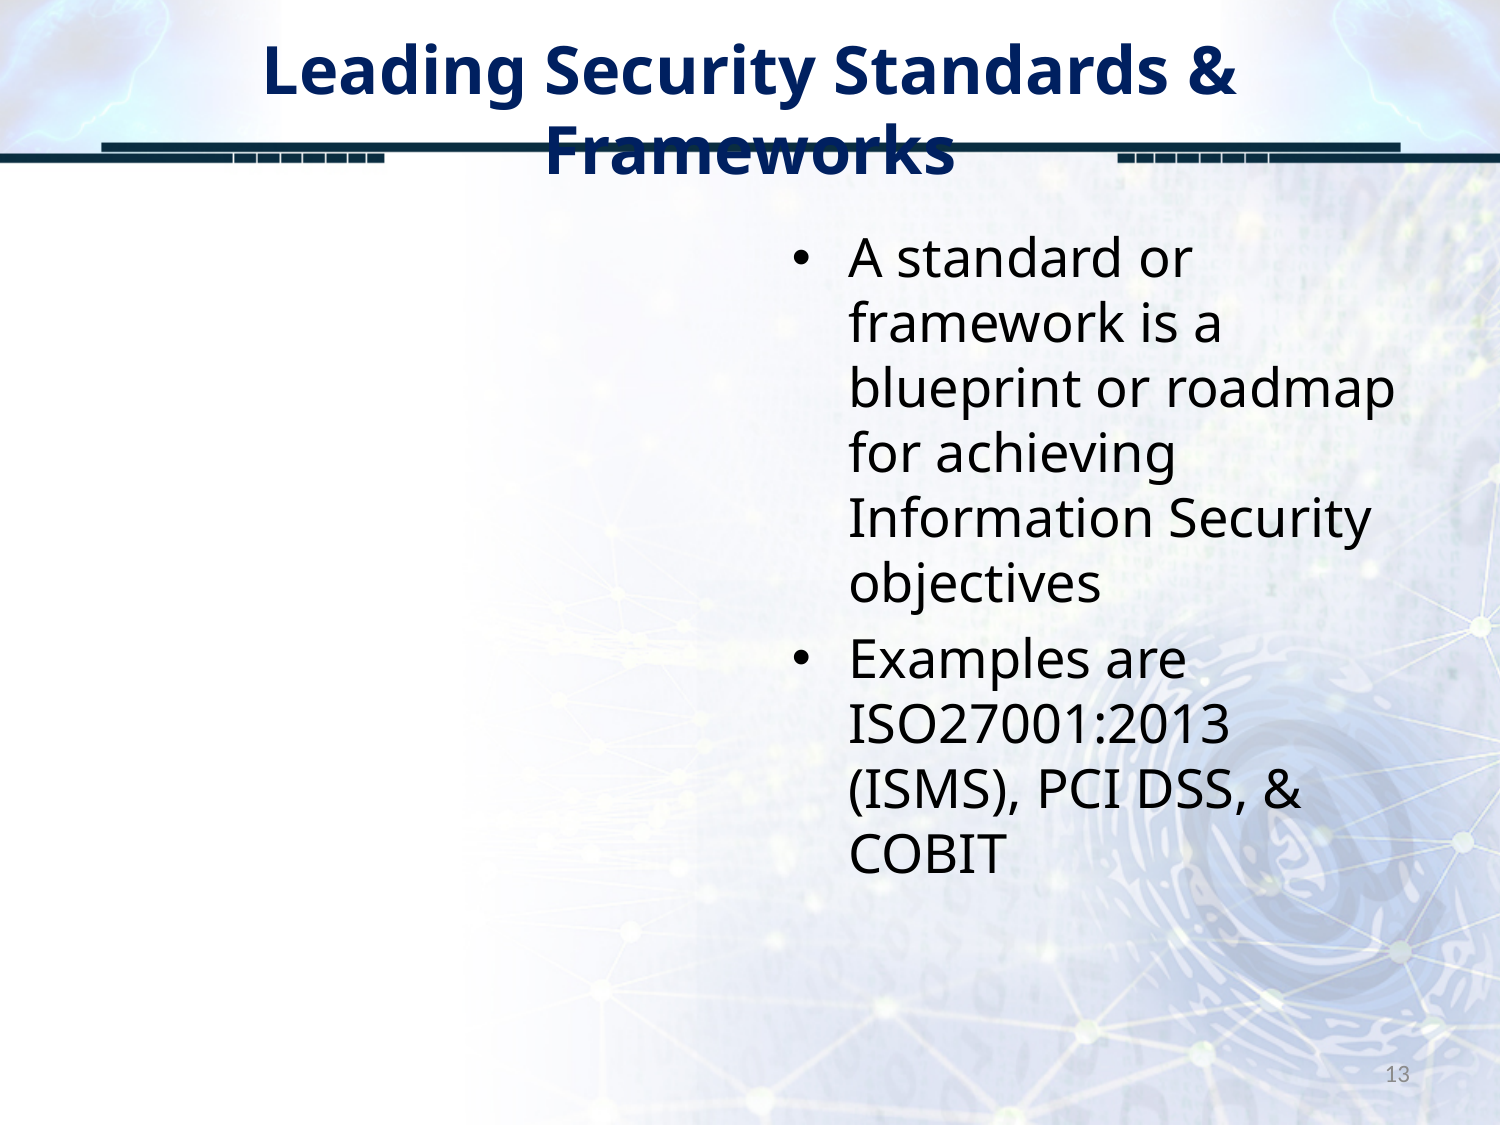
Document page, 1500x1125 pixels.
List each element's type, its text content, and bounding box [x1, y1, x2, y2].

list A standard or framework is a blueprint or roadmap for achieving Information Security objectives Examples are ISO27001:2013 (ISMS), PCI DSS, & COBIT [776, 216, 1432, 1034]
title Leading Security Standards & Frameworks [75, 34, 1425, 182]
picture [0, 0, 1500, 1125]
slide_number 13 [1074, 1042, 1425, 1103]
